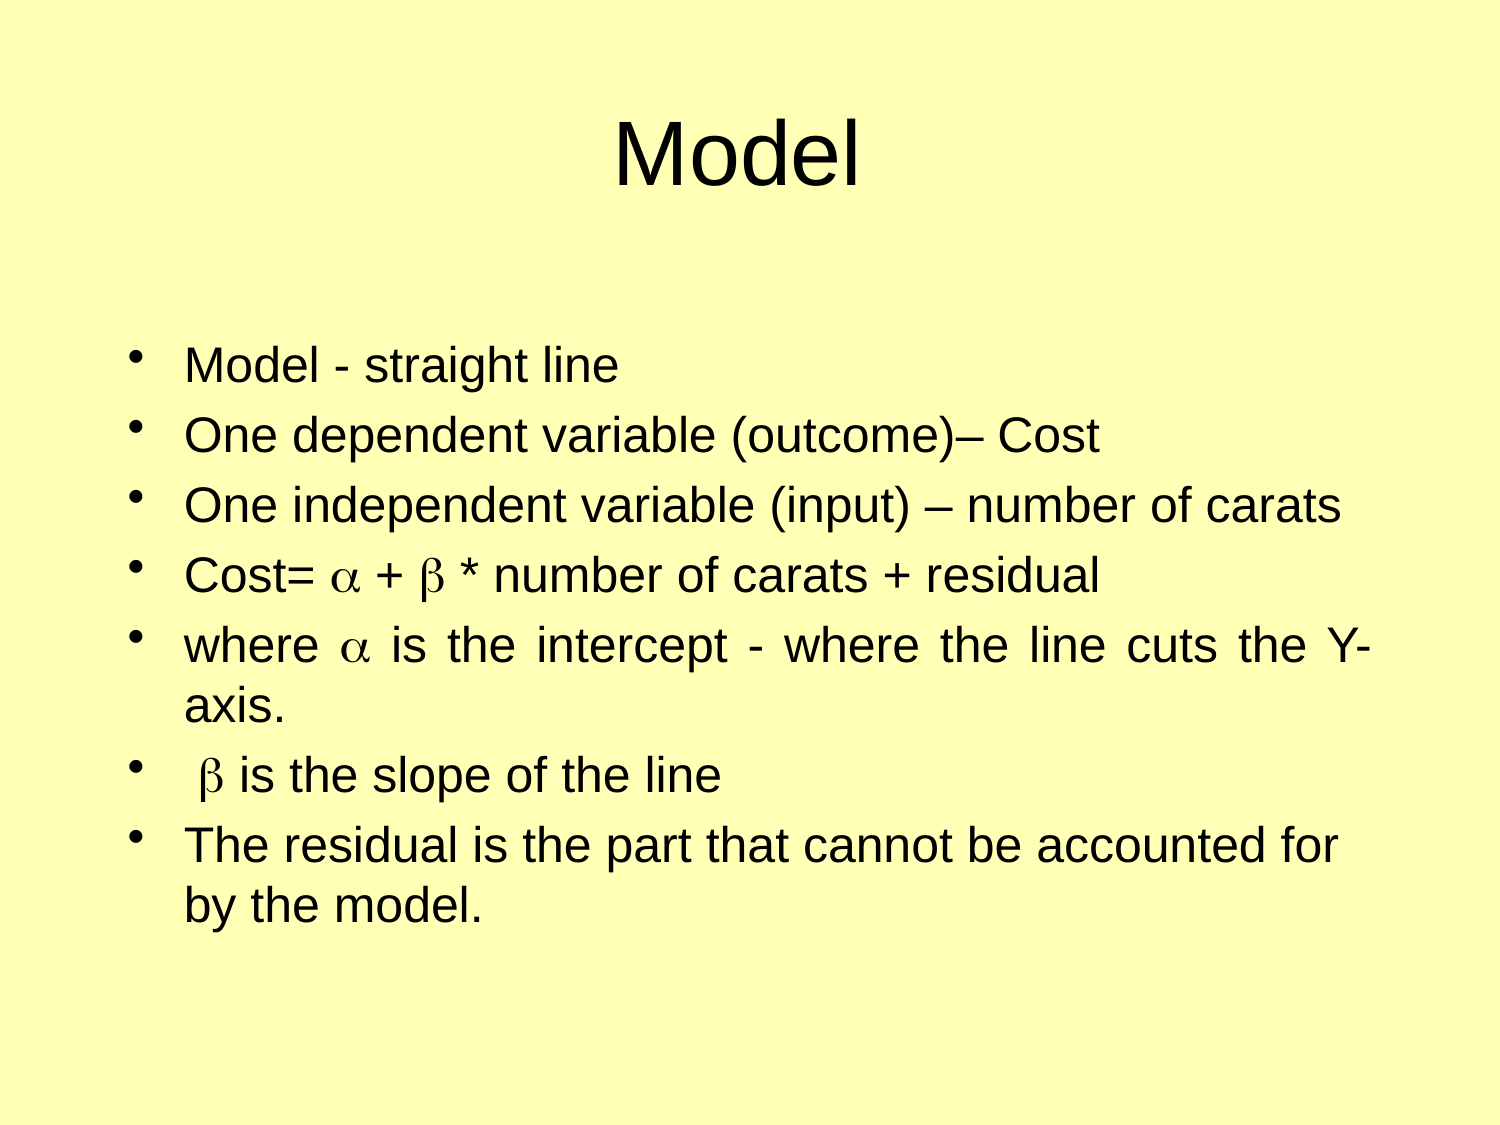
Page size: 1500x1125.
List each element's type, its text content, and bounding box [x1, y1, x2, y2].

title Model [100, 54, 1376, 243]
list Model - straight line One dependent variable (outcome)– Cost One independent variable (input) – number of carats Cost= a + b * number of carats + residual where a is the intercept - where the line cuts the Y- axis. b is the slope of the line The residual is the part that cannot be accounted for by the model. [112, 324, 1388, 1000]
